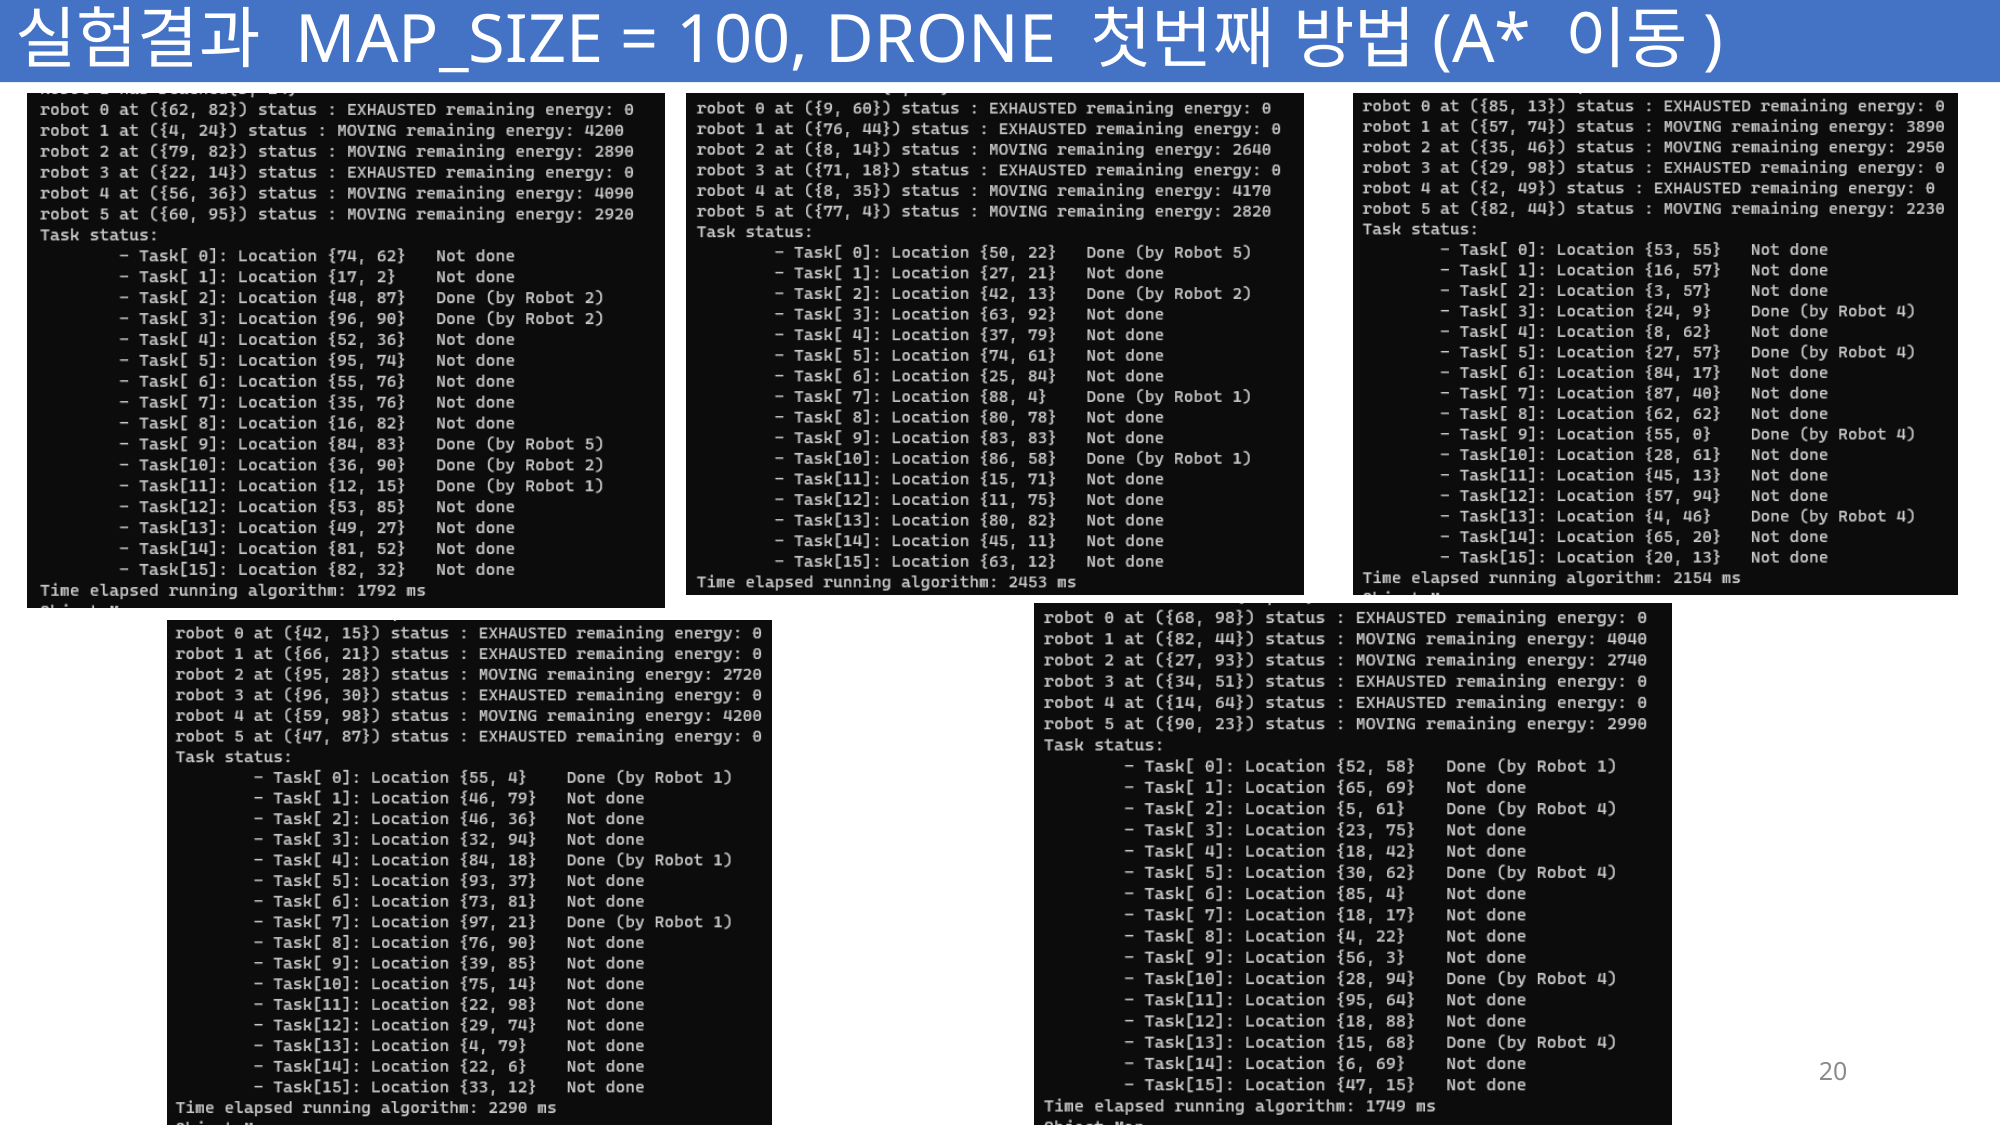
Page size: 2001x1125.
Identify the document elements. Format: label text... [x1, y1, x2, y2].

picture [685, 93, 1304, 595]
picture [1353, 93, 1958, 595]
slide_number 20 [1673, 1042, 1863, 1103]
picture [1034, 603, 1673, 1125]
picture [27, 93, 665, 609]
title 실험결과 MAP_SIZE = 100, DRONE 첫번째 방법(A* 이동) [0, 0, 2000, 83]
picture [167, 620, 772, 1125]
